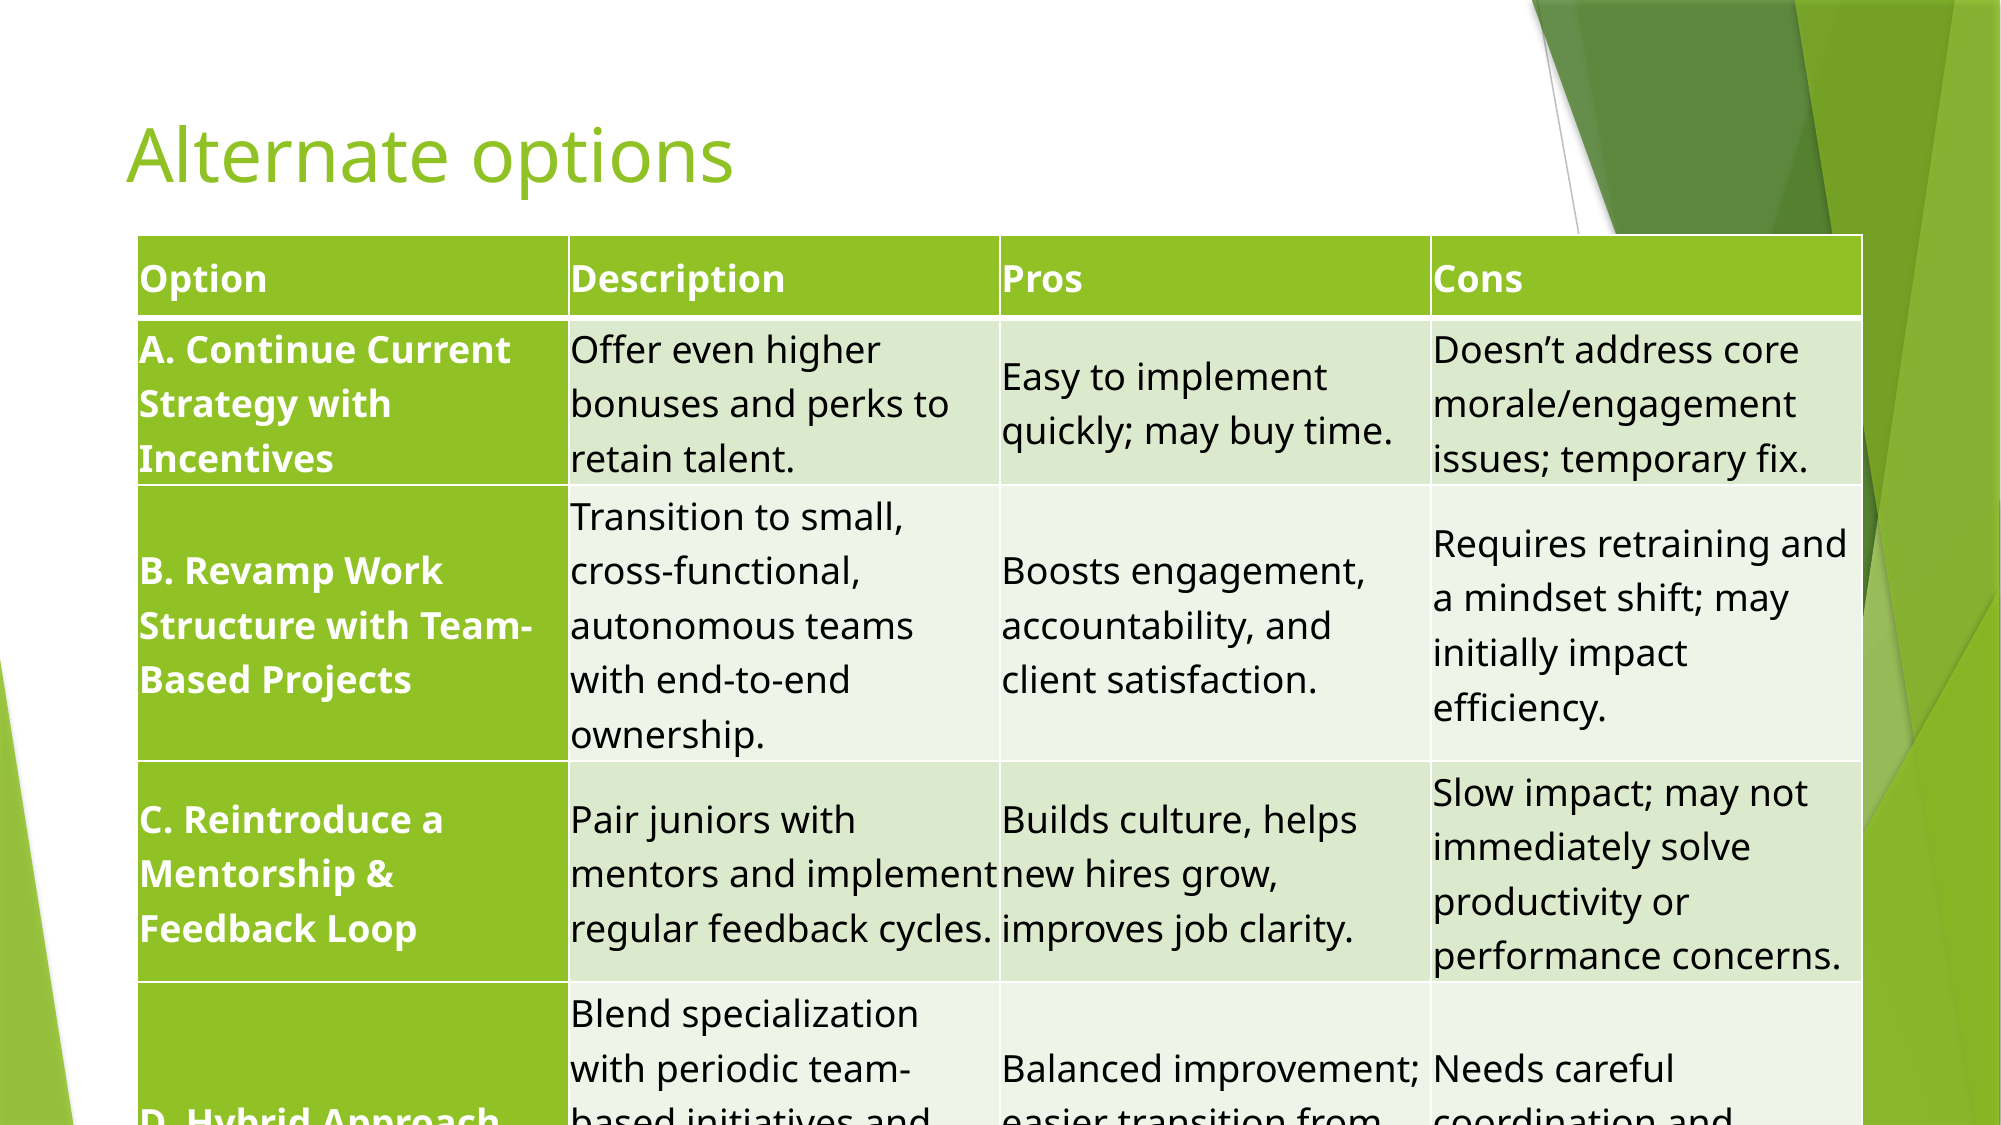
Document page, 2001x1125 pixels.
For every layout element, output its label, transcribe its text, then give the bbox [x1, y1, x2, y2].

table_header Option [138, 236, 568, 315]
table_cell Boosts engagement, accountability, and client satisfaction. [1001, 486, 1430, 760]
table_header Pros [1001, 236, 1430, 315]
table_cell Doesn’t address core morale/engagement issues; temporary fix. [1432, 321, 1861, 484]
table_cell Pair juniors with mentors and implement regular feedback cycles. [570, 762, 999, 981]
table_cell Offer even higher bonuses and perks to retain talent. [570, 321, 999, 484]
table_cell B. Revamp Work Structure with Team-Based Projects [138, 486, 568, 760]
table_cell A. Continue Current Strategy with Incentives [138, 321, 568, 484]
table_header Cons [1432, 236, 1861, 315]
table_cell Blend specialization with periodic team-based initiatives and ownership opportunities. [570, 983, 999, 1125]
table_cell Slow impact; may not immediately solve productivity or performance concerns. [1432, 762, 1861, 981]
title Alternate options [111, 99, 1522, 317]
table_header Description [570, 236, 999, 315]
table_cell Requires retraining and a mindset shift; may initially impact efficiency. [1432, 486, 1861, 760]
table_cell Easy to implement quickly; may buy time. [1001, 321, 1430, 484]
table_cell Transition to small, cross-functional, autonomous teams with end-to-end ownership. [570, 486, 999, 760]
table_cell Balanced improvement; easier transition from current model. [1001, 983, 1430, 1125]
table_cell Needs careful coordination and leadership buy-in. [1432, 983, 1861, 1125]
table_cell Builds culture, helps new hires grow, improves job clarity. [1001, 762, 1430, 981]
table_cell C. Reintroduce a Mentorship & Feedback Loop [138, 762, 568, 981]
table_cell D. Hybrid Approach [138, 983, 568, 1125]
